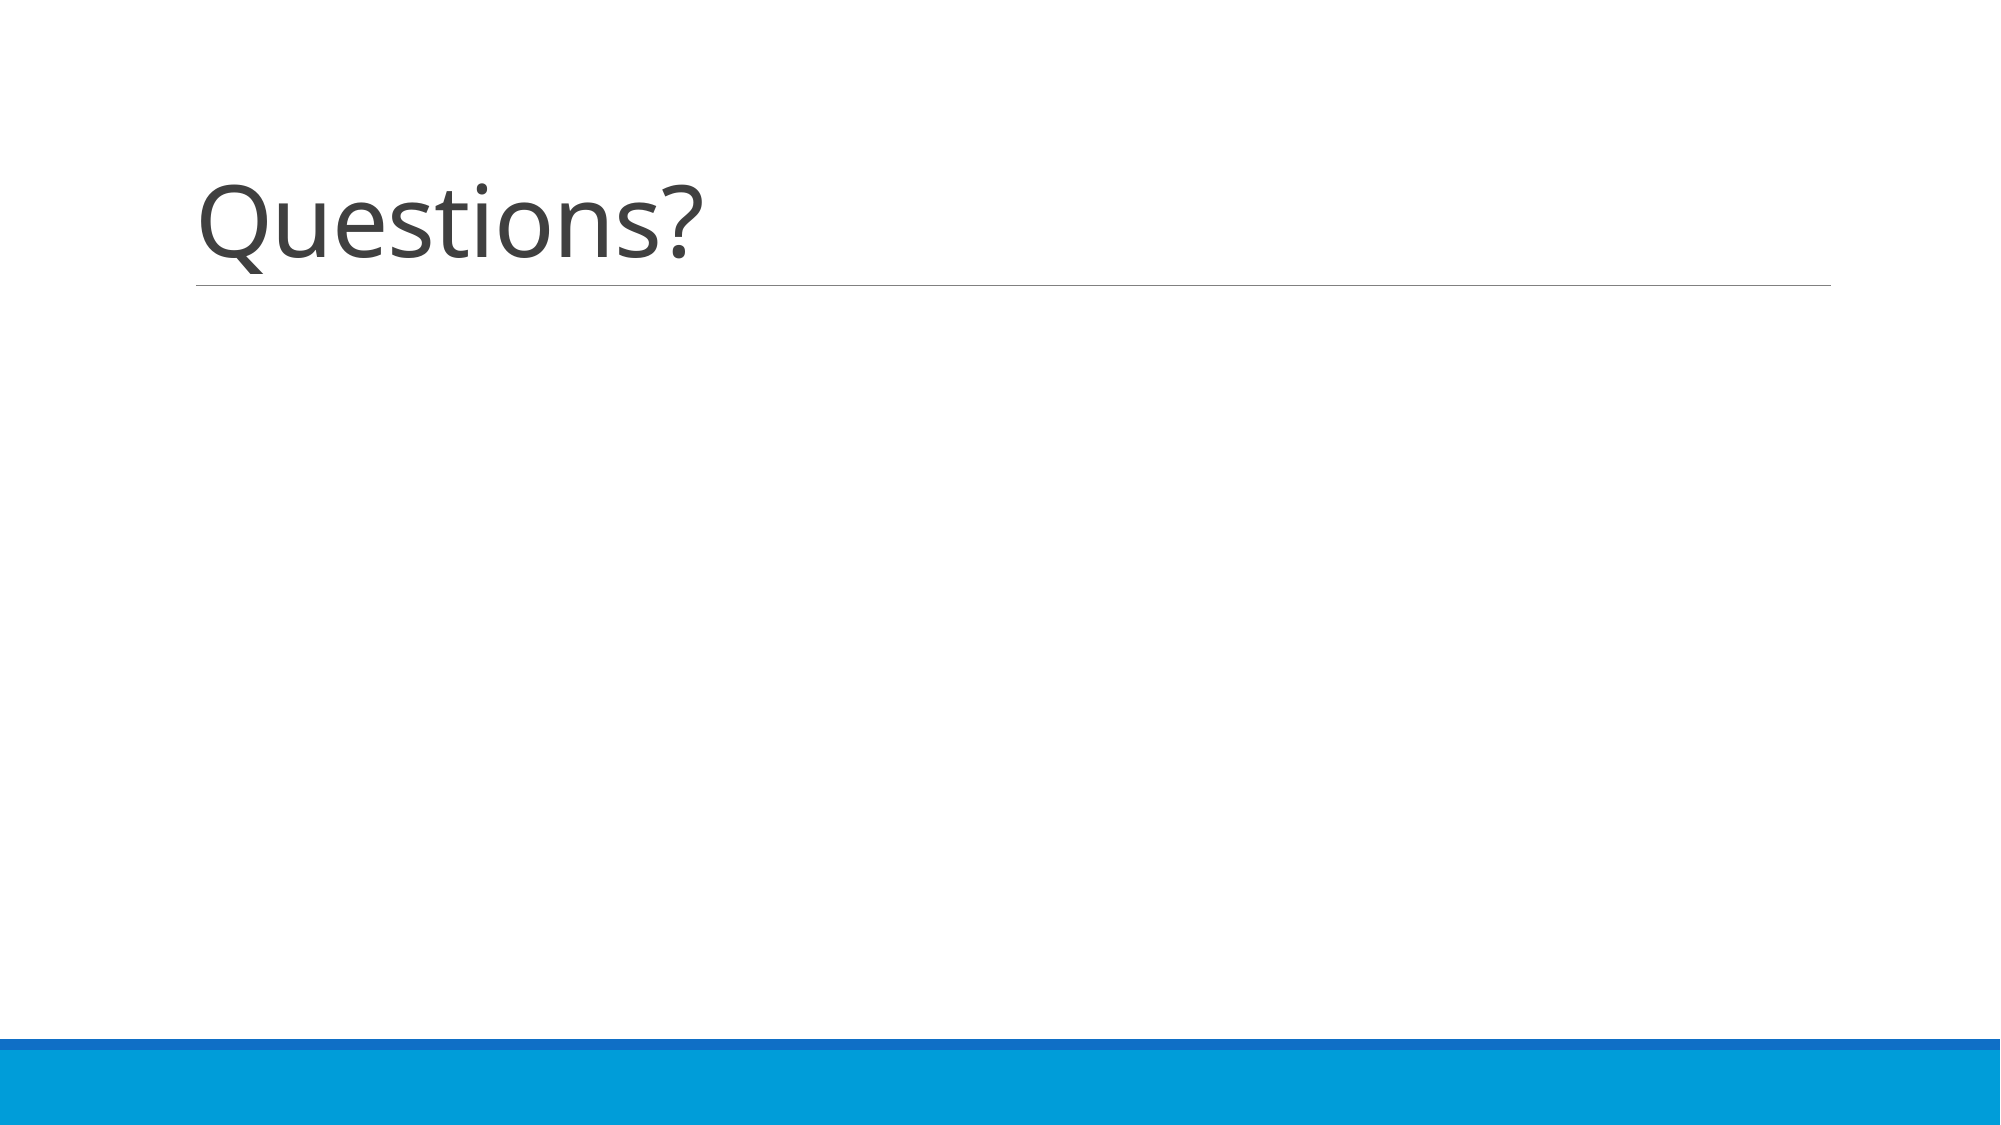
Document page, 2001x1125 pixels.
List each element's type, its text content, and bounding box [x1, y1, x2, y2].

title Questions? [180, 47, 1830, 285]
